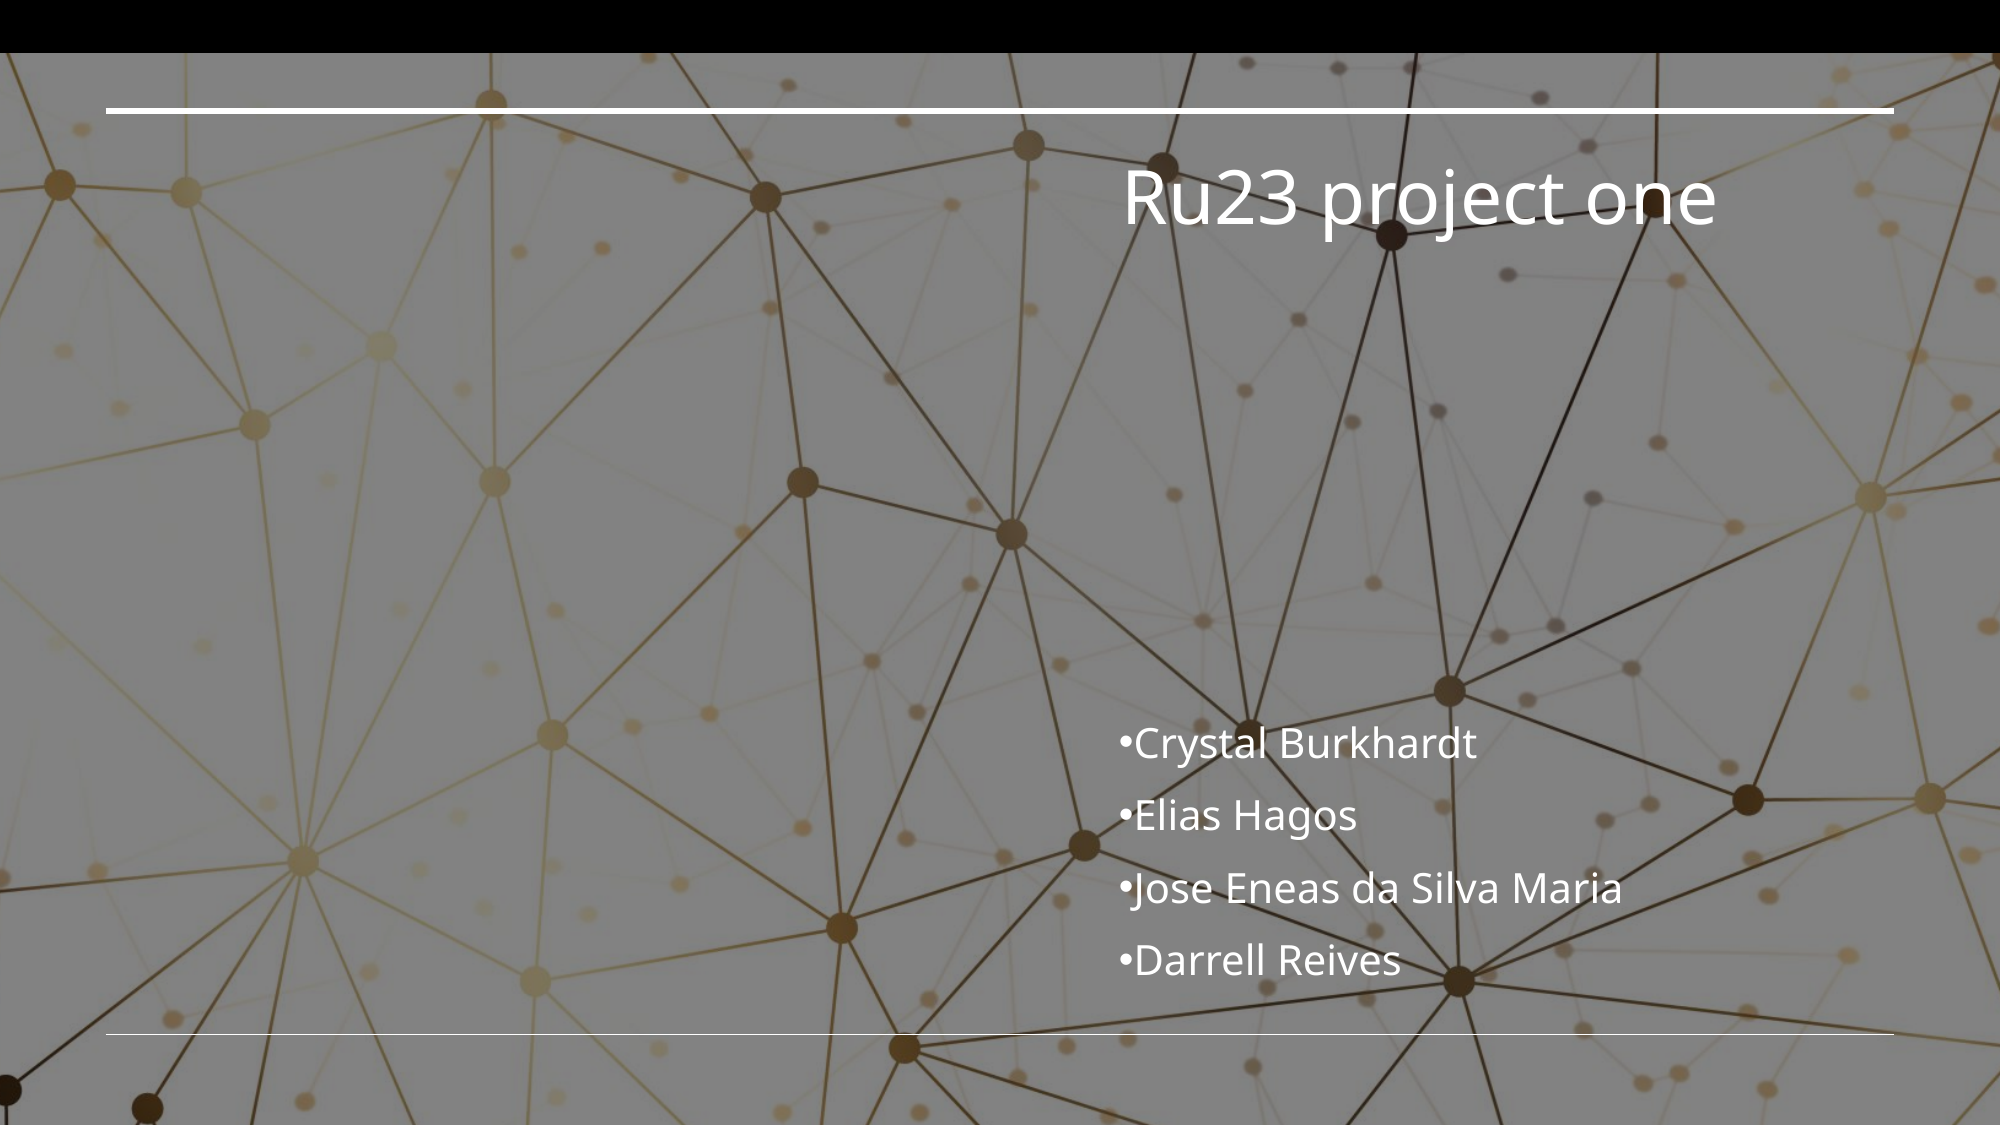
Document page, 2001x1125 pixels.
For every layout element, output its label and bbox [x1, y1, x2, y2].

picture [0, 53, 2000, 1125]
text_box [0, 0, 2000, 53]
